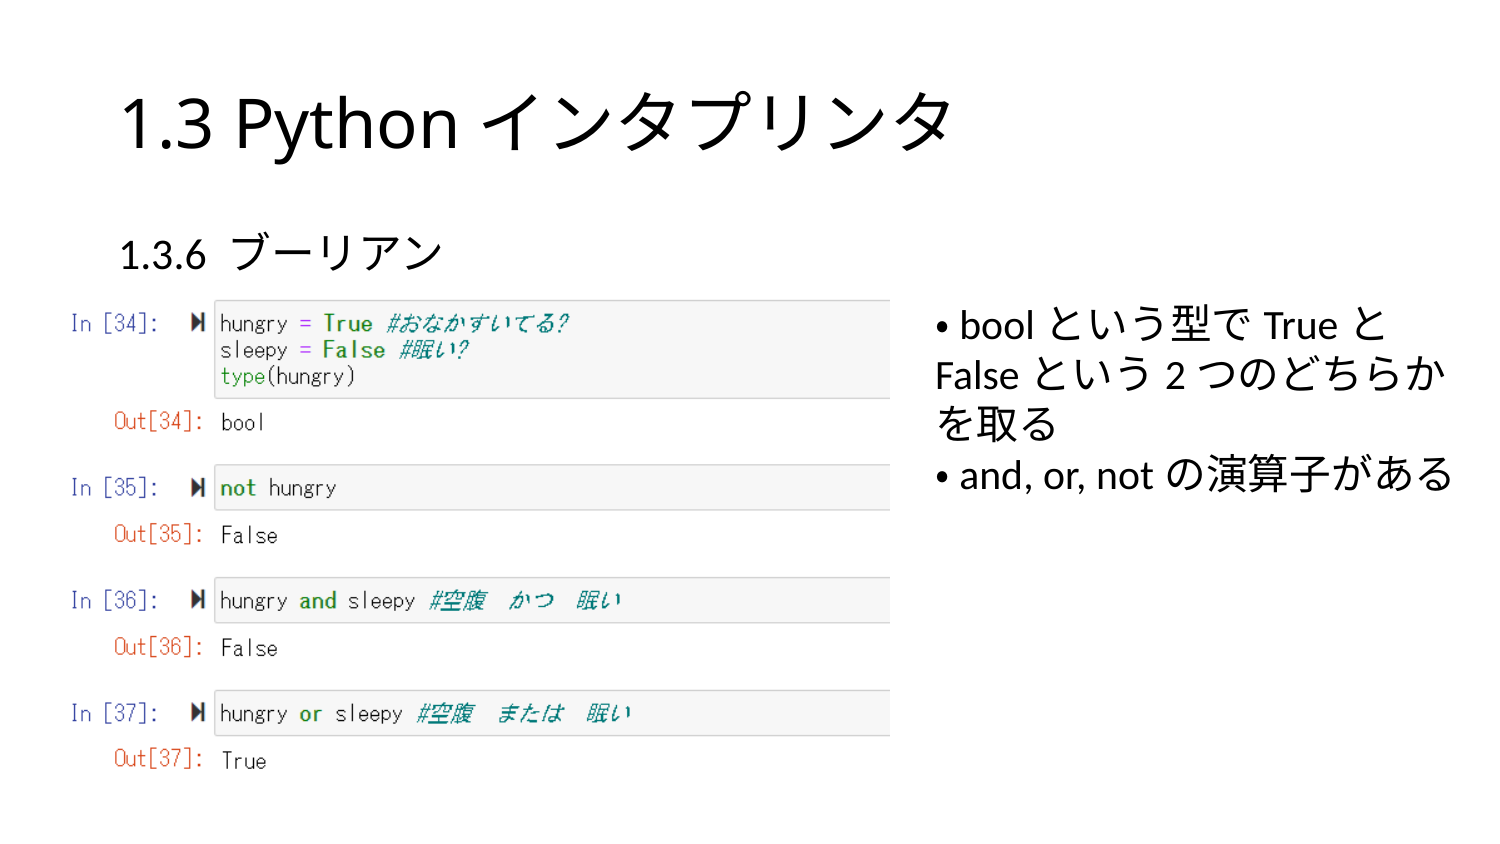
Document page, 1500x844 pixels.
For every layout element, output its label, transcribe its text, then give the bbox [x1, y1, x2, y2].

title 1.3 Pythonインタプリンタ [103, 44, 1397, 208]
picture [24, 290, 890, 784]
text_box ・boolという型でTrueとFalseという2つのどちらかを取る ・and, or, notの演算子がある [920, 290, 1476, 506]
list 1.3.6 ブーリアン [103, 224, 1397, 291]
